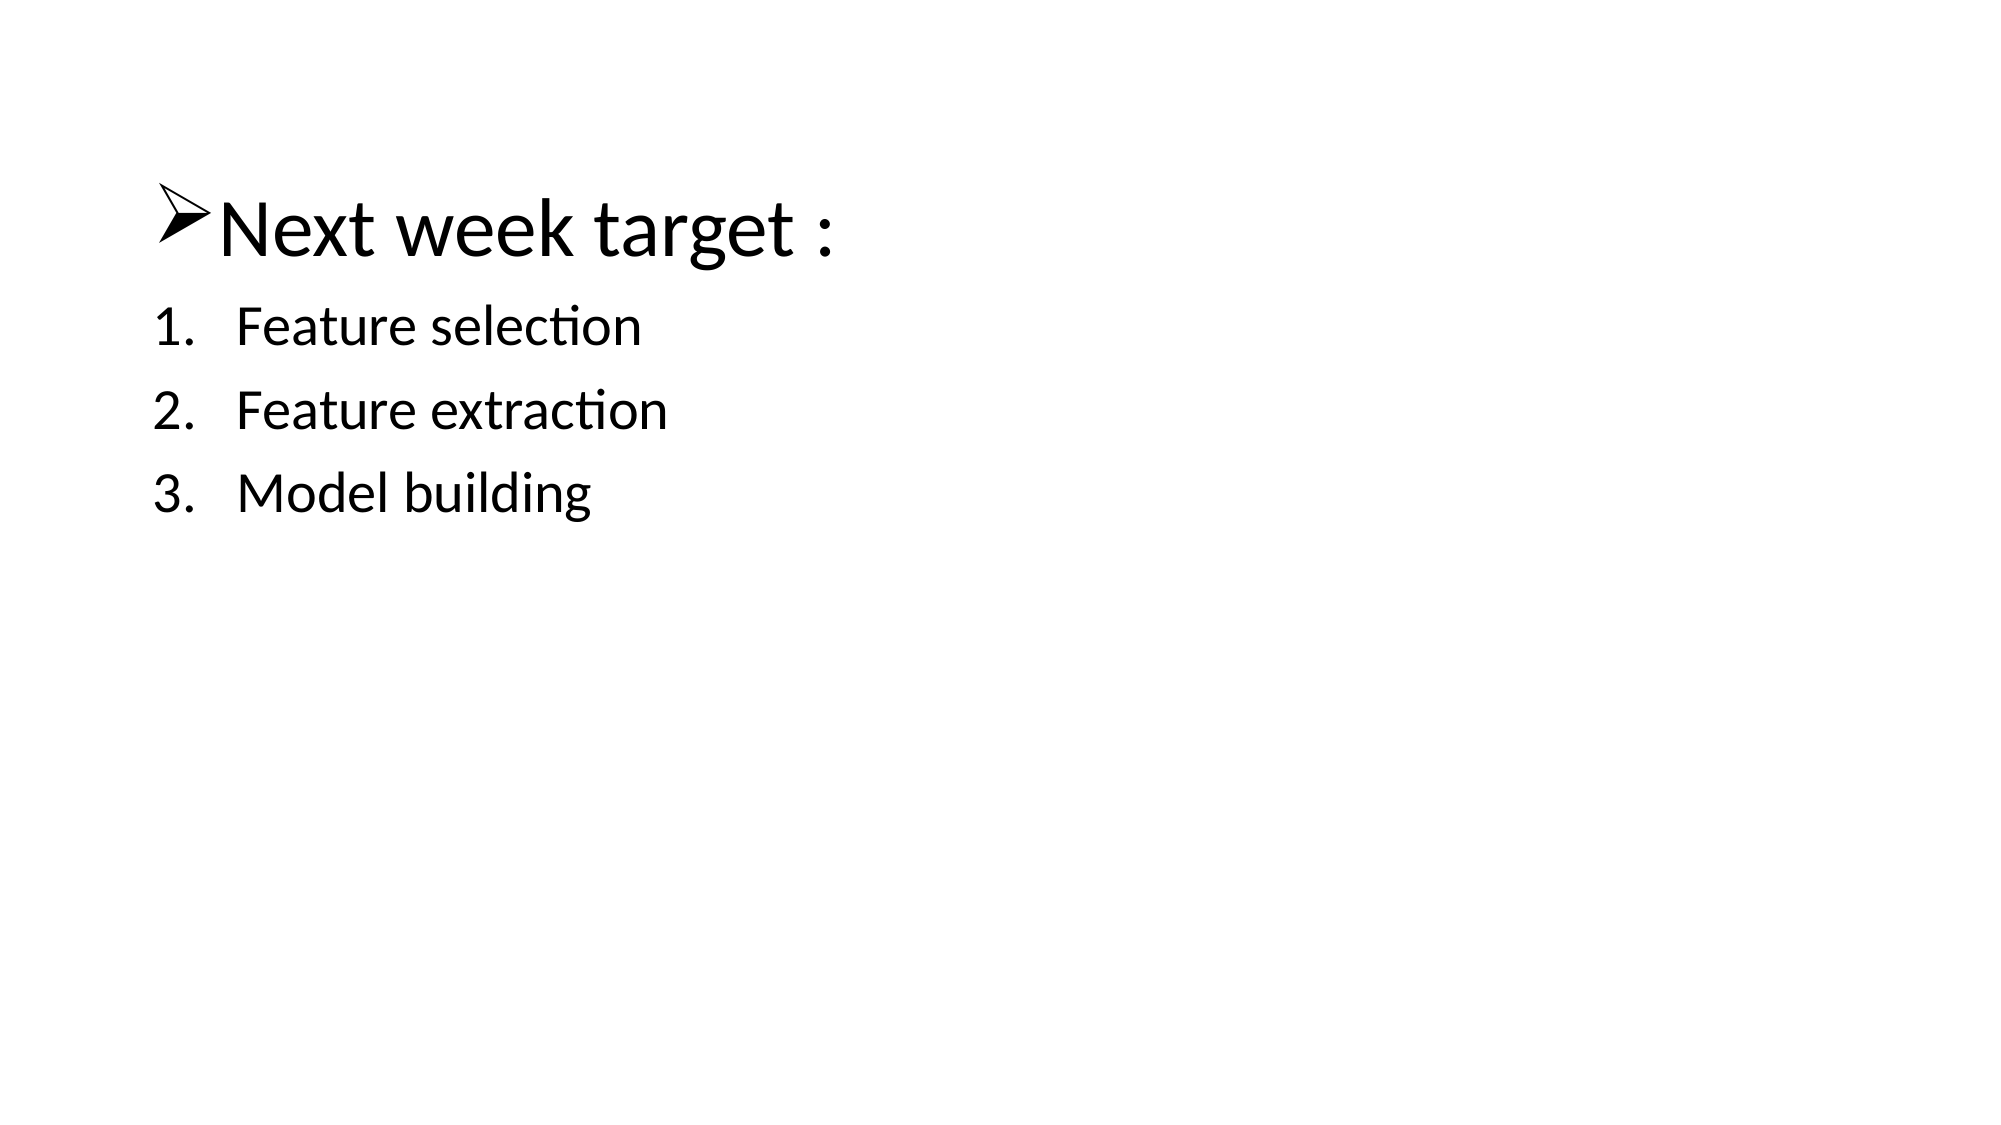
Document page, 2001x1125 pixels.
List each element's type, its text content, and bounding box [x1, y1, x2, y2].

list Next week target : Feature selection Feature extraction Model building [137, 176, 1863, 801]
